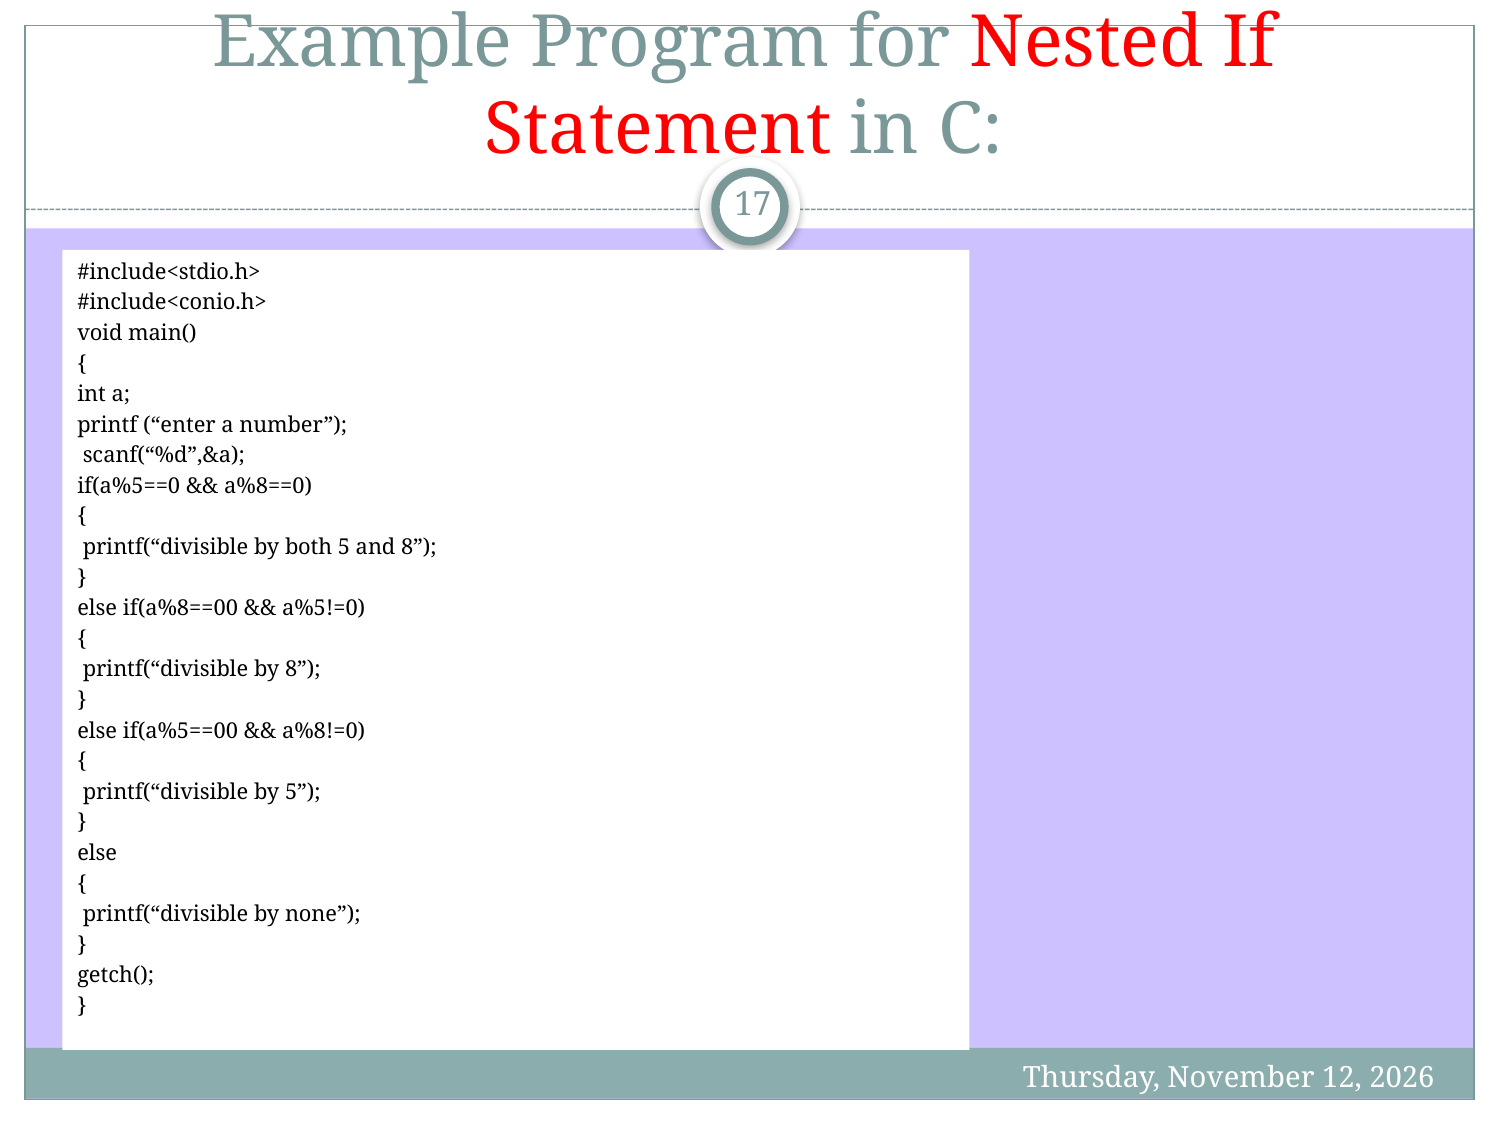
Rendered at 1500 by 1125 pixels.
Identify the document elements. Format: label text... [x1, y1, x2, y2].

list #include<stdio.h> #include<conio.h> void main() { int a; printf (“enter a number”); scanf(“%d”,&a); if(a%5==0 && a%8==0) { printf(“divisible by both 5 and 8”); } else if(a%8==00 && a%5!=0) { printf(“divisible by 8”); } else if(a%5==00 && a%8!=0) { printf(“divisible by 5”); } else { printf(“divisible by none”); } getch(); } [62, 249, 970, 1050]
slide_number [950, 1050, 1450, 1111]
slide_number 17 [715, 168, 791, 241]
title Example Program for Nested If Statement in C: [24, 0, 1463, 175]
